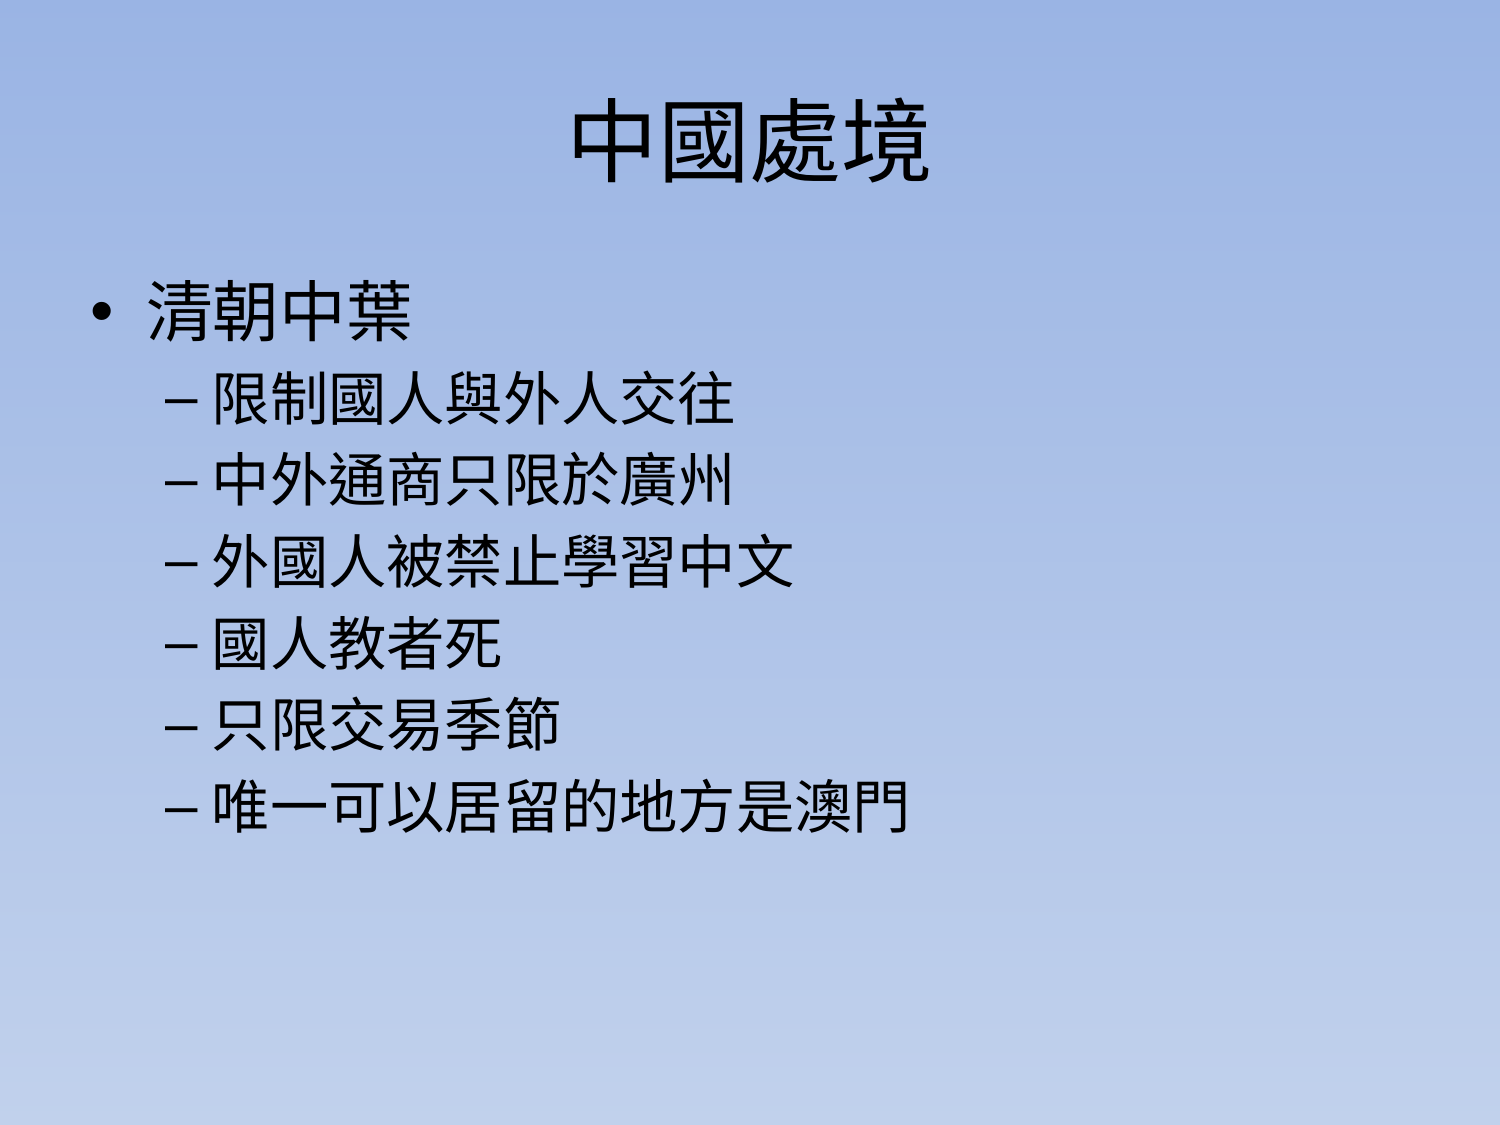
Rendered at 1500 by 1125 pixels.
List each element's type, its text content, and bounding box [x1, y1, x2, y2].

list 清朝中葉 限制國人與外人交往 中外通商只限於廣州 外國人被禁止學習中文 國人教者死 只限交易季節 唯一可以居留的地方是澳門 [74, 262, 1426, 1006]
title 中國處境 [74, 44, 1426, 233]
